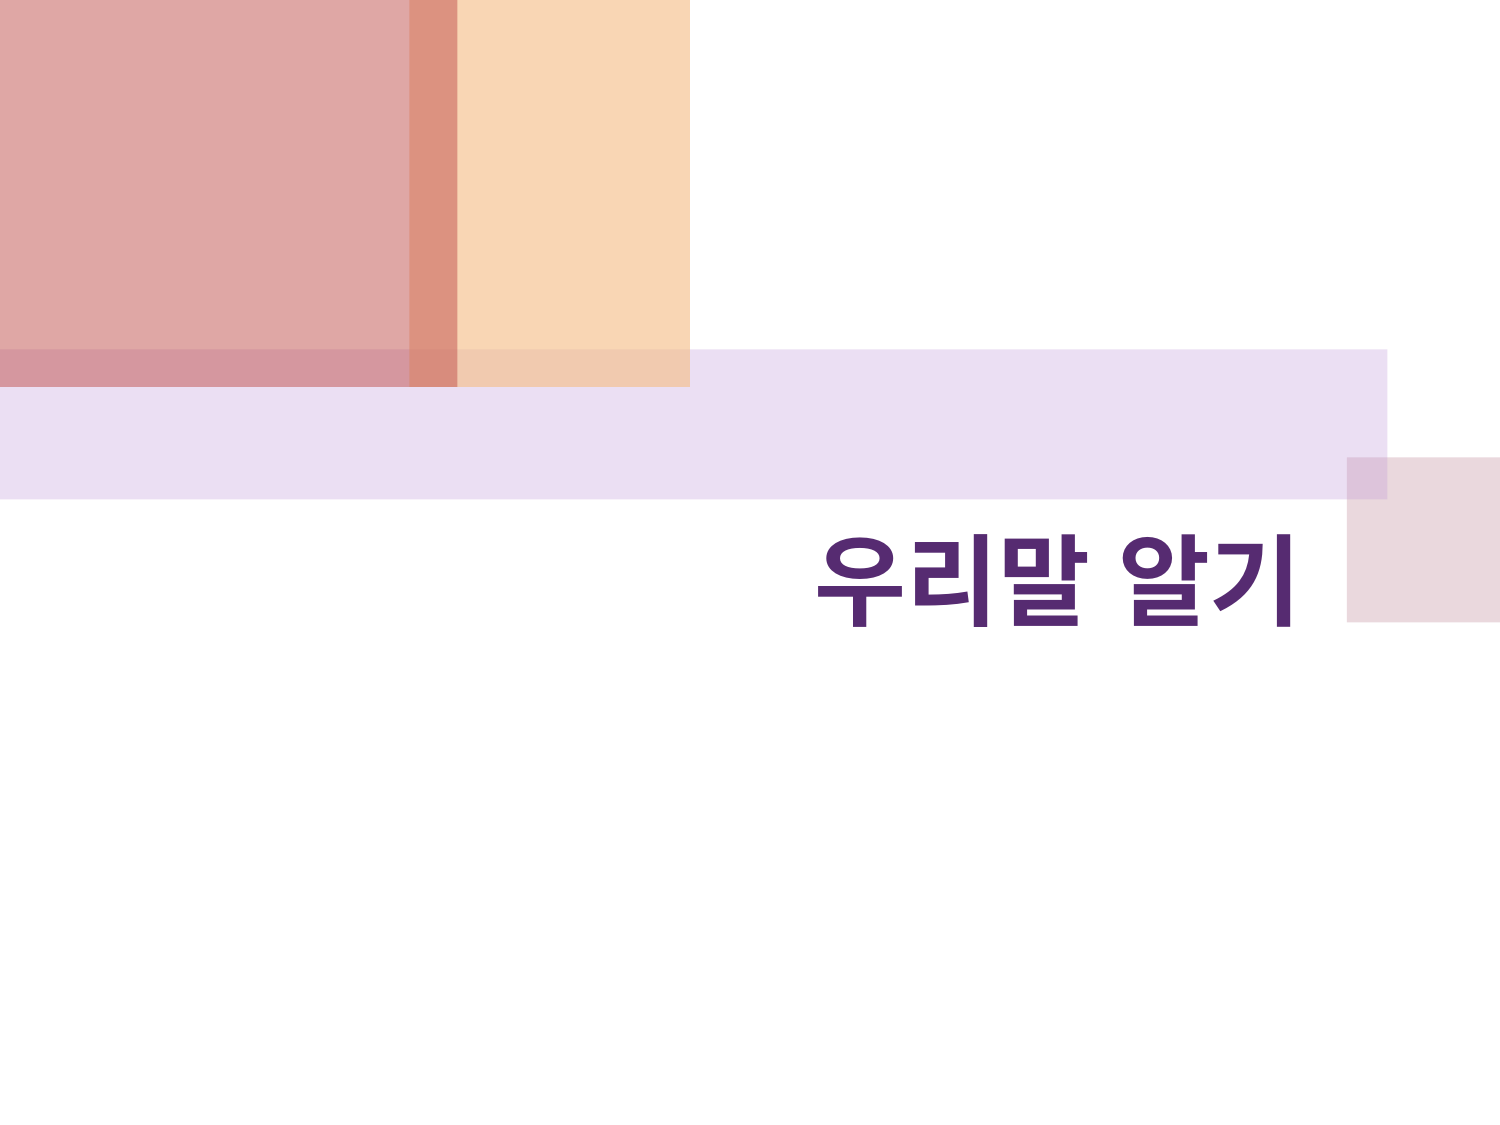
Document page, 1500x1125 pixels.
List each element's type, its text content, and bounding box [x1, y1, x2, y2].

title 우리말 알기 [68, 511, 1346, 753]
